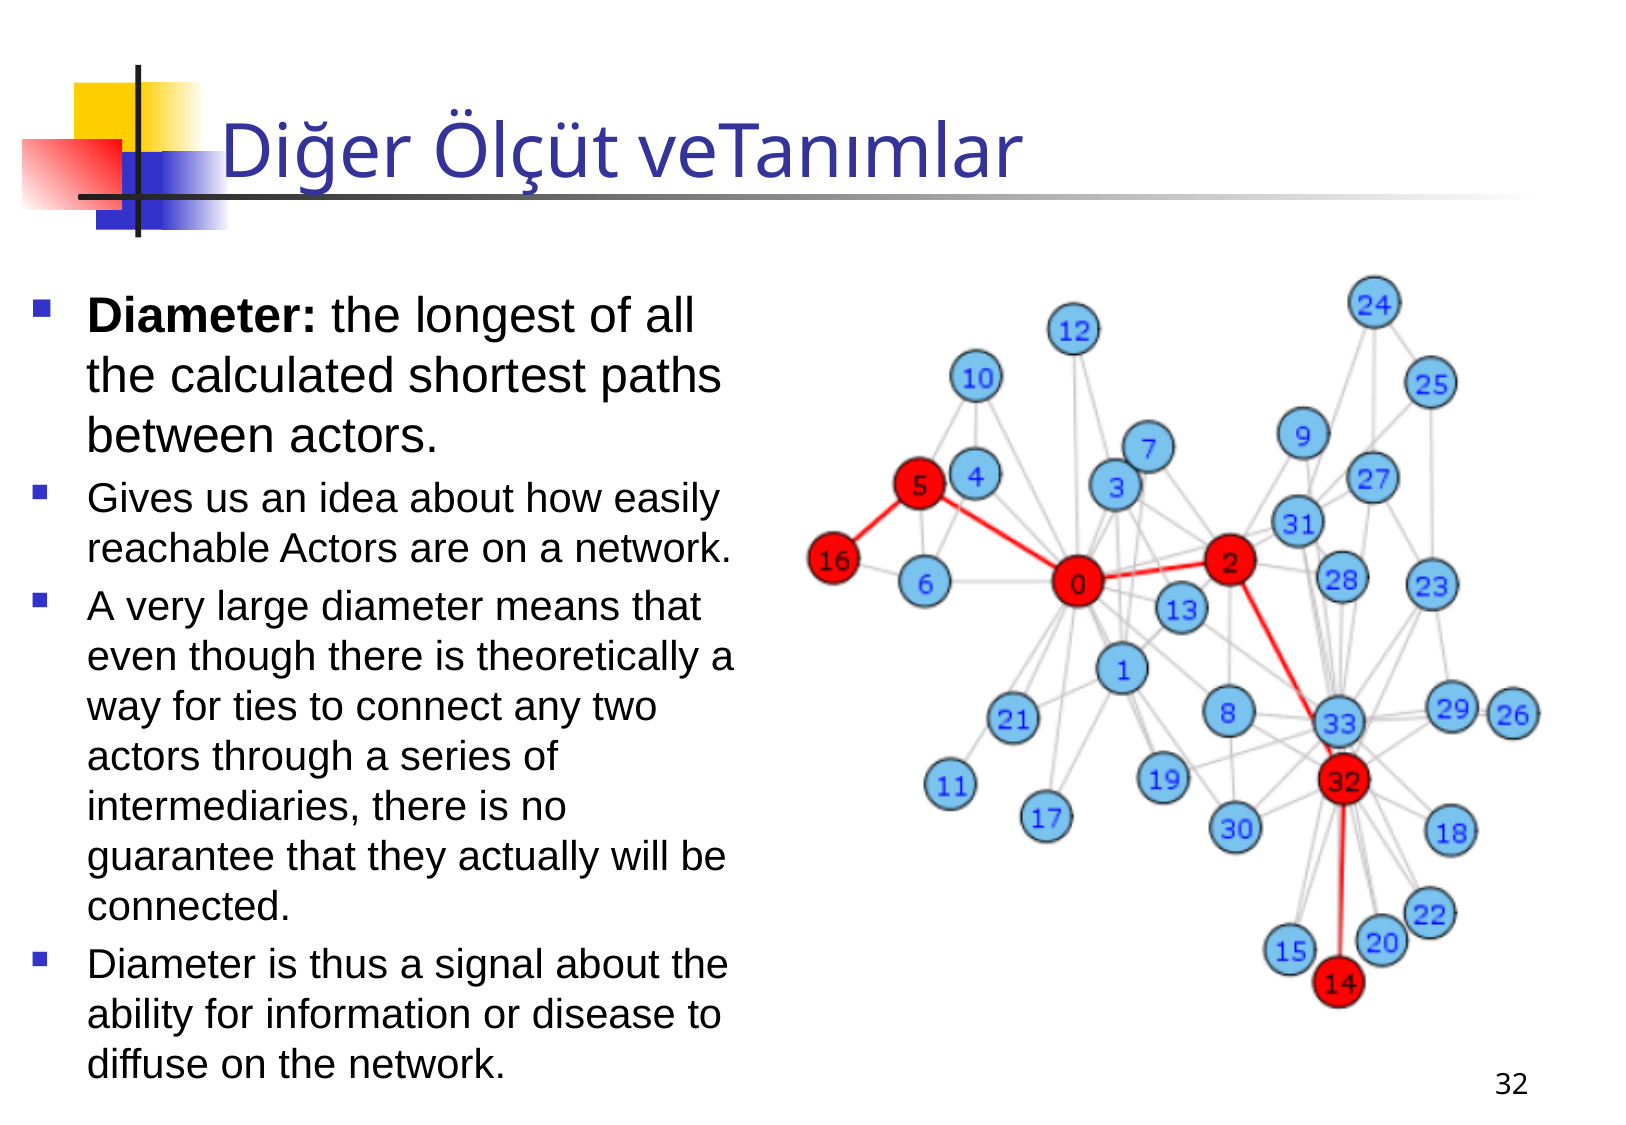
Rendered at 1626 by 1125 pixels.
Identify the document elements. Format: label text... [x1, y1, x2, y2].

slide_number 32 [1205, 1037, 1544, 1113]
list Diameter: the longest of all the calculated shortest paths between actors. Gives us an idea about how easily reachable Actors are on a network. A very large diameter means that even though there is theoretically a way for ties to connect any two actors through a series of intermediaries, there is no guarantee that they actually will be connected. Diameter is thus a signal about the ability for information or disease to diffuse on the network. [15, 274, 764, 1043]
title Diğer Ölçüt veTanımlar [204, 12, 1590, 200]
picture [788, 257, 1559, 1020]
